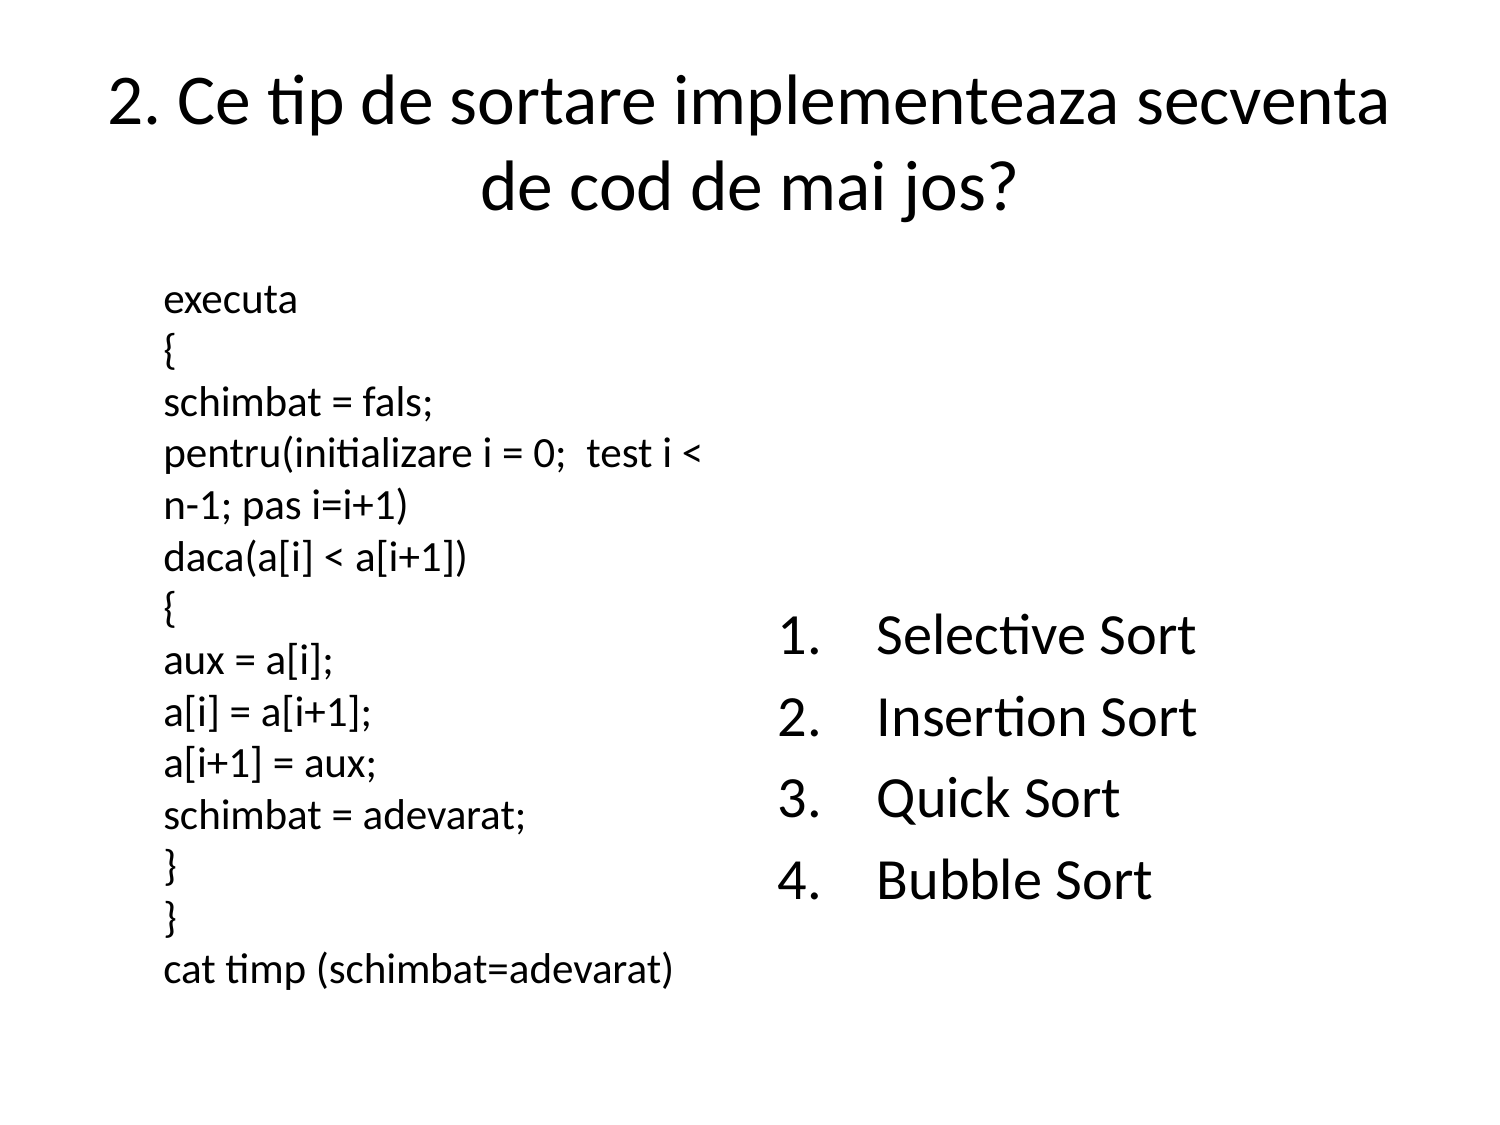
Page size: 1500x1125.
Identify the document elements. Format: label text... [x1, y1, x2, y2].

list Selective Sort Insertion Sort Quick Sort Bubble Sort [762, 262, 1425, 1005]
title 2. Ce tip de sortare implementeaza secventa de cod de mai jos? [75, 45, 1425, 233]
list executa { schimbat = fals; pentru(initializare i = 0; test i < n-1; pas i=i+1) daca(a[i] < a[i+1]) { aux = a[i]; a[i] = a[i+1]; a[i+1] = aux; schimbat = adevarat; } } cat timp (schimbat=adevarat) [75, 262, 738, 1005]
